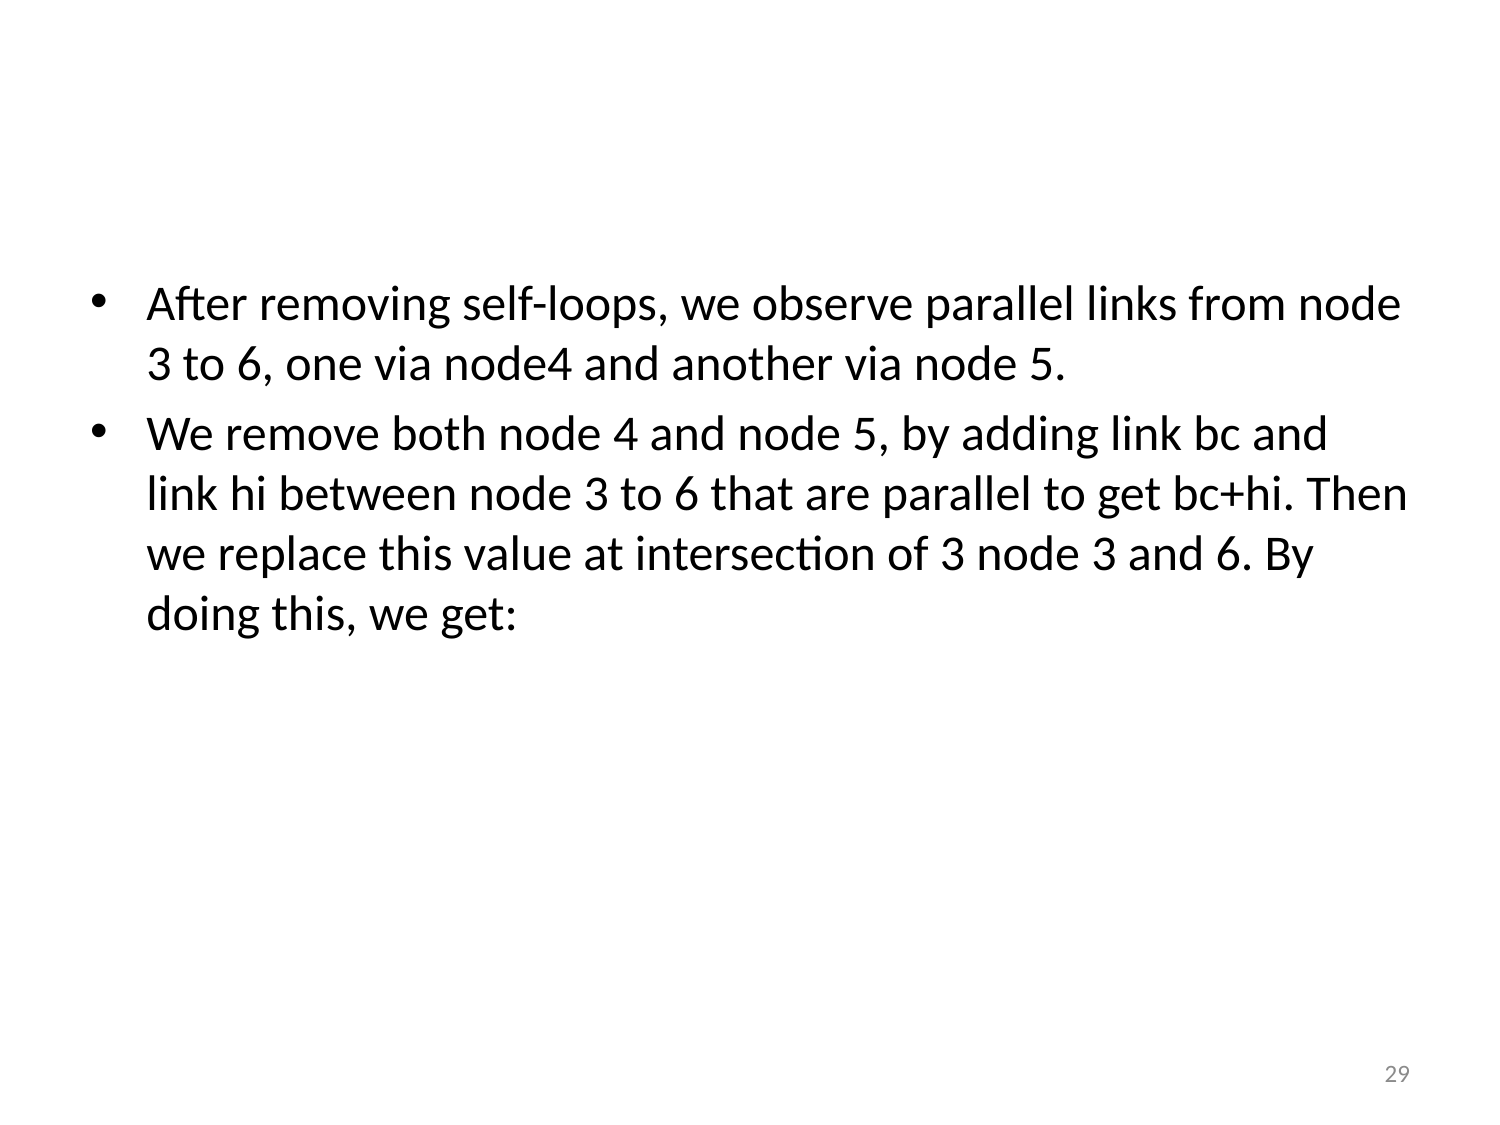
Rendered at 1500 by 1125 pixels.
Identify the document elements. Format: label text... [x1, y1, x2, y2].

list After removing self-loops, we observe parallel links from node 3 to 6, one via node4 and another via node 5. We remove both node 4 and node 5, by adding link bc and link hi between node 3 to 6 that are parallel to get bc+hi. Then we replace this value at intersection of 3 node 3 and 6. By doing this, we get: [75, 262, 1425, 1005]
slide_number 29 [1074, 1042, 1425, 1103]
